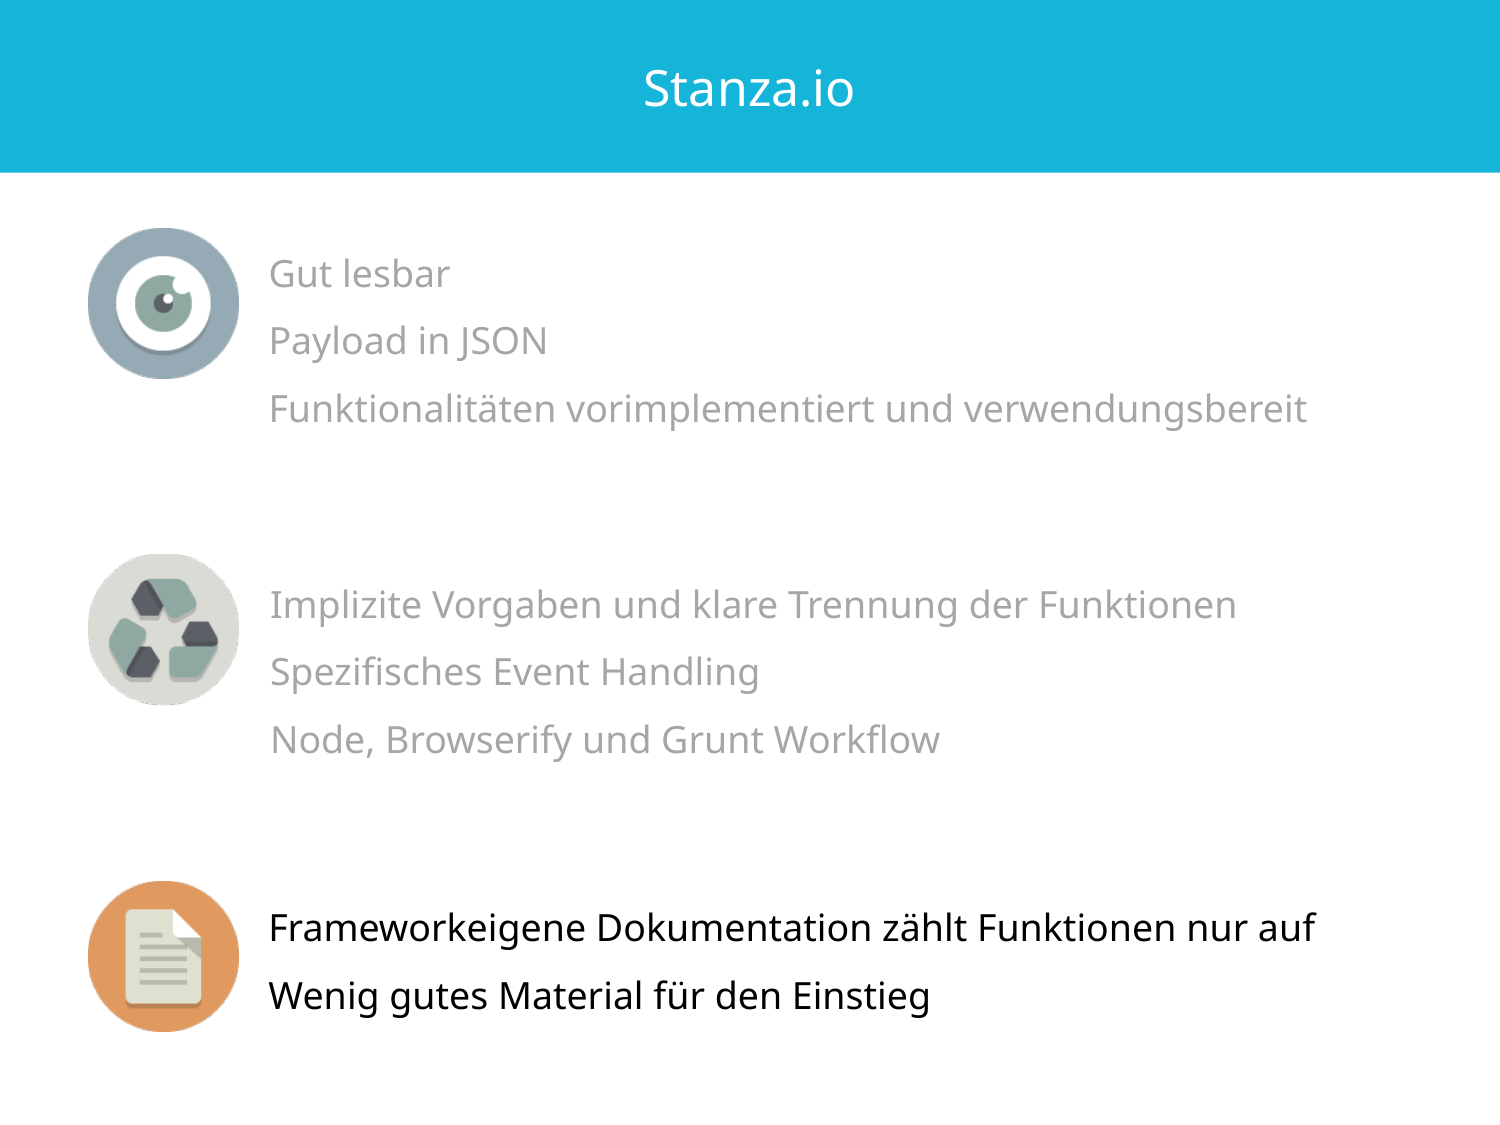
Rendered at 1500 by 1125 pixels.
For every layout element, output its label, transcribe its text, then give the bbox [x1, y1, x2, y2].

text_box Gut lesbar Payload in JSON Funktionalitäten vorimplementiert und verwendungsbereit [253, 219, 1324, 438]
picture [88, 228, 239, 380]
text_box Stanza.io [0, 0, 1500, 175]
text_box Implizite Vorgaben und klare Trennung der Funktionen Spezifisches Event Handling Node, Browserify und Grunt Workflow [255, 550, 1254, 768]
picture [88, 554, 239, 706]
text_box Frameworkeigene Dokumentation zählt Funktionen nur auf Wenig gutes Material für den Einstieg [253, 874, 1331, 1025]
picture [88, 881, 239, 1032]
